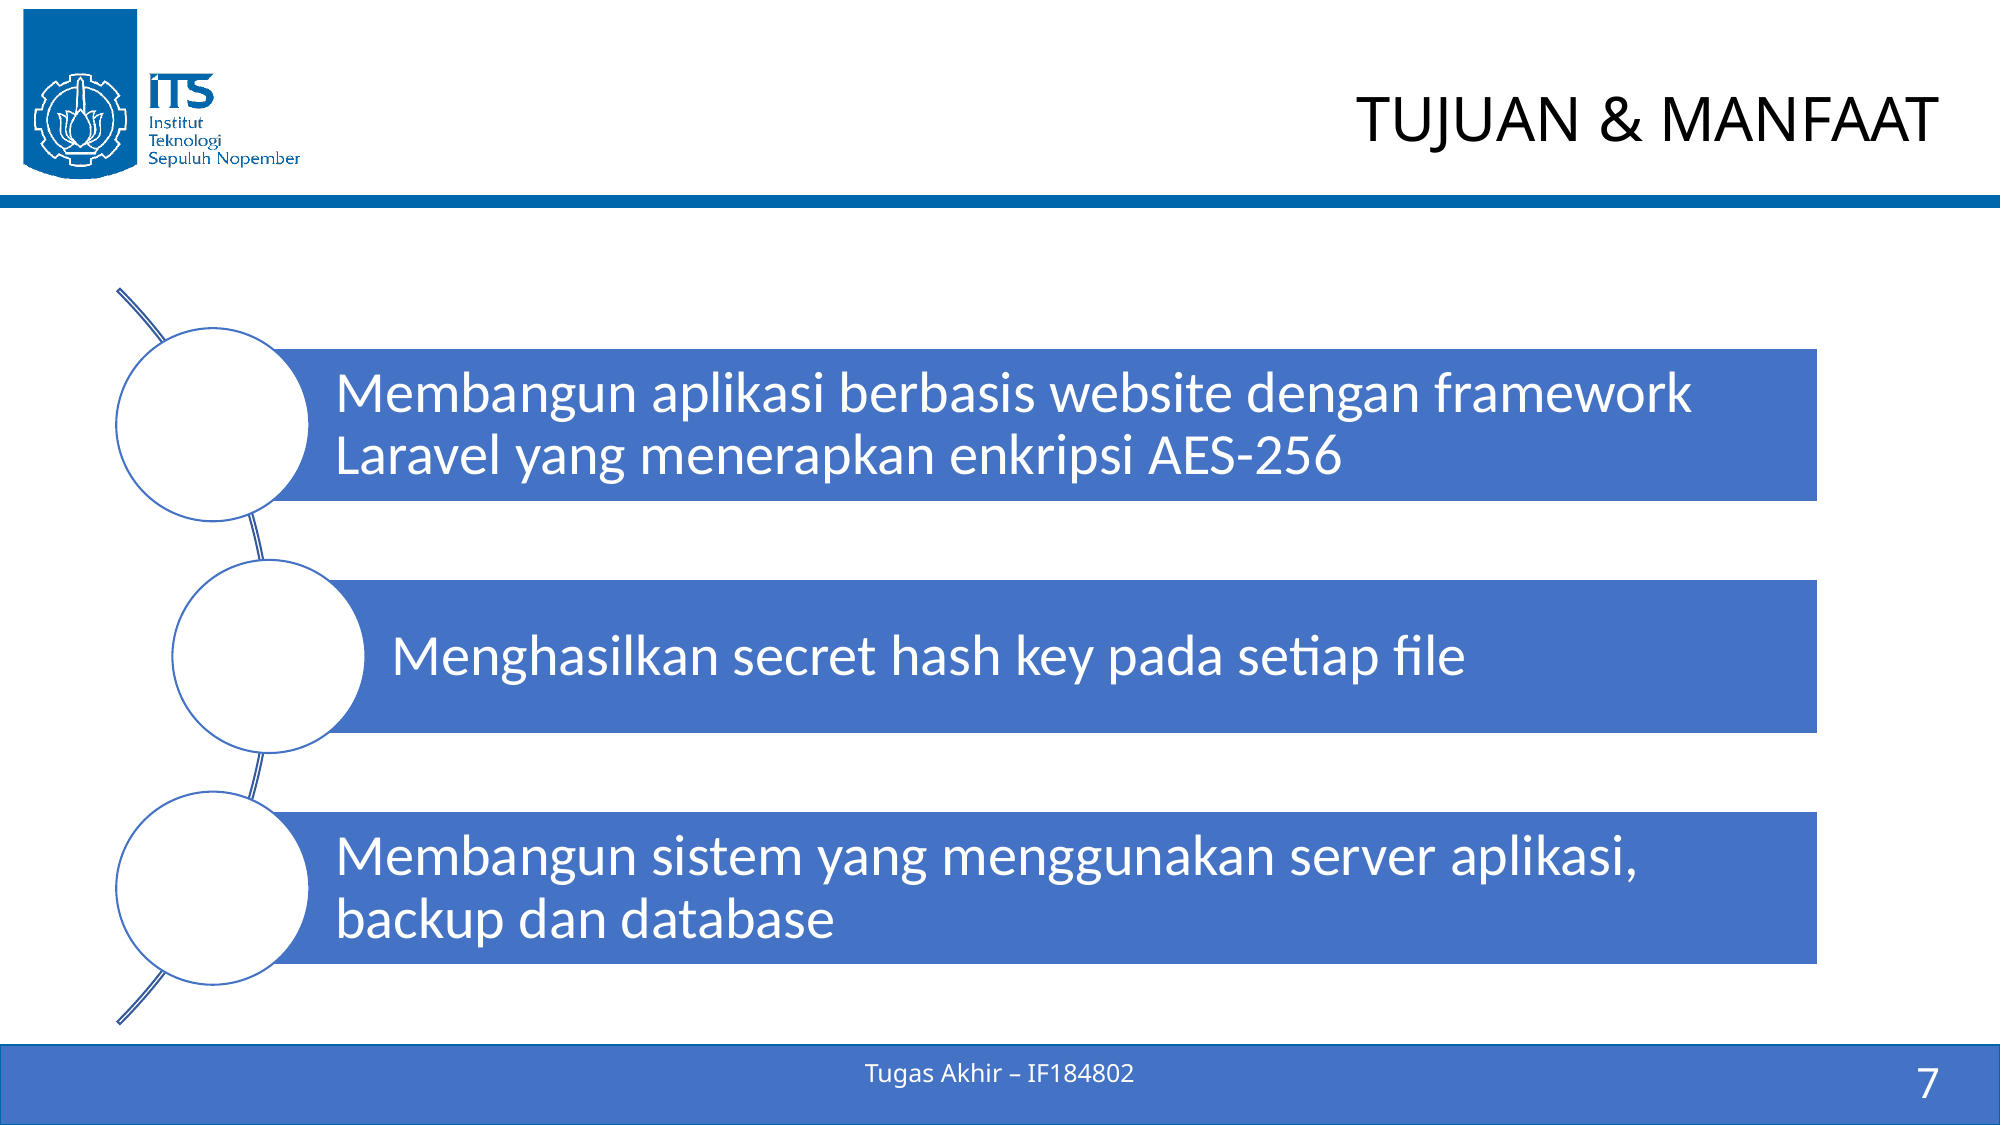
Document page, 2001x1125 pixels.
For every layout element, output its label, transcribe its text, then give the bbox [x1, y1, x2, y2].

picture [13, 0, 308, 189]
text_box [0, 1044, 2000, 1125]
footer Tugas Akhir – IF184802 [662, 1043, 1338, 1103]
slide_number 7 [1505, 1055, 1956, 1116]
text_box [105, 270, 1830, 1043]
title TUJUAN & MANFAAT [308, 35, 1956, 161]
